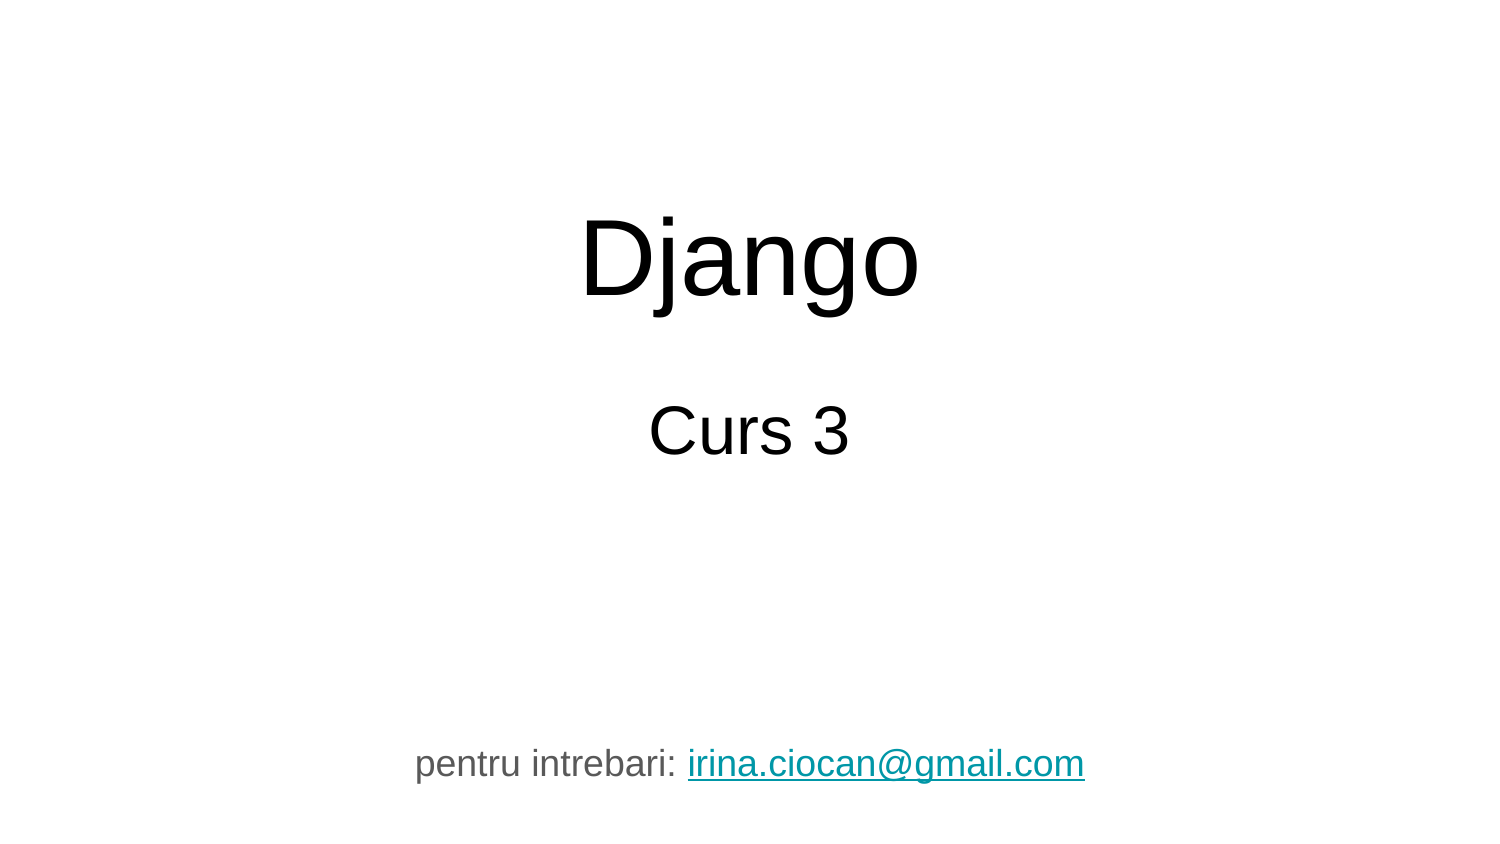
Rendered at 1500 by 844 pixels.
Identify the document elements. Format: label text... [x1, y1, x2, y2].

subtitle pentru intrebari: irina.ciocan@gmail.com [51, 727, 1449, 800]
title Curs 3 [51, 351, 1449, 484]
title Django [51, 134, 1449, 334]
